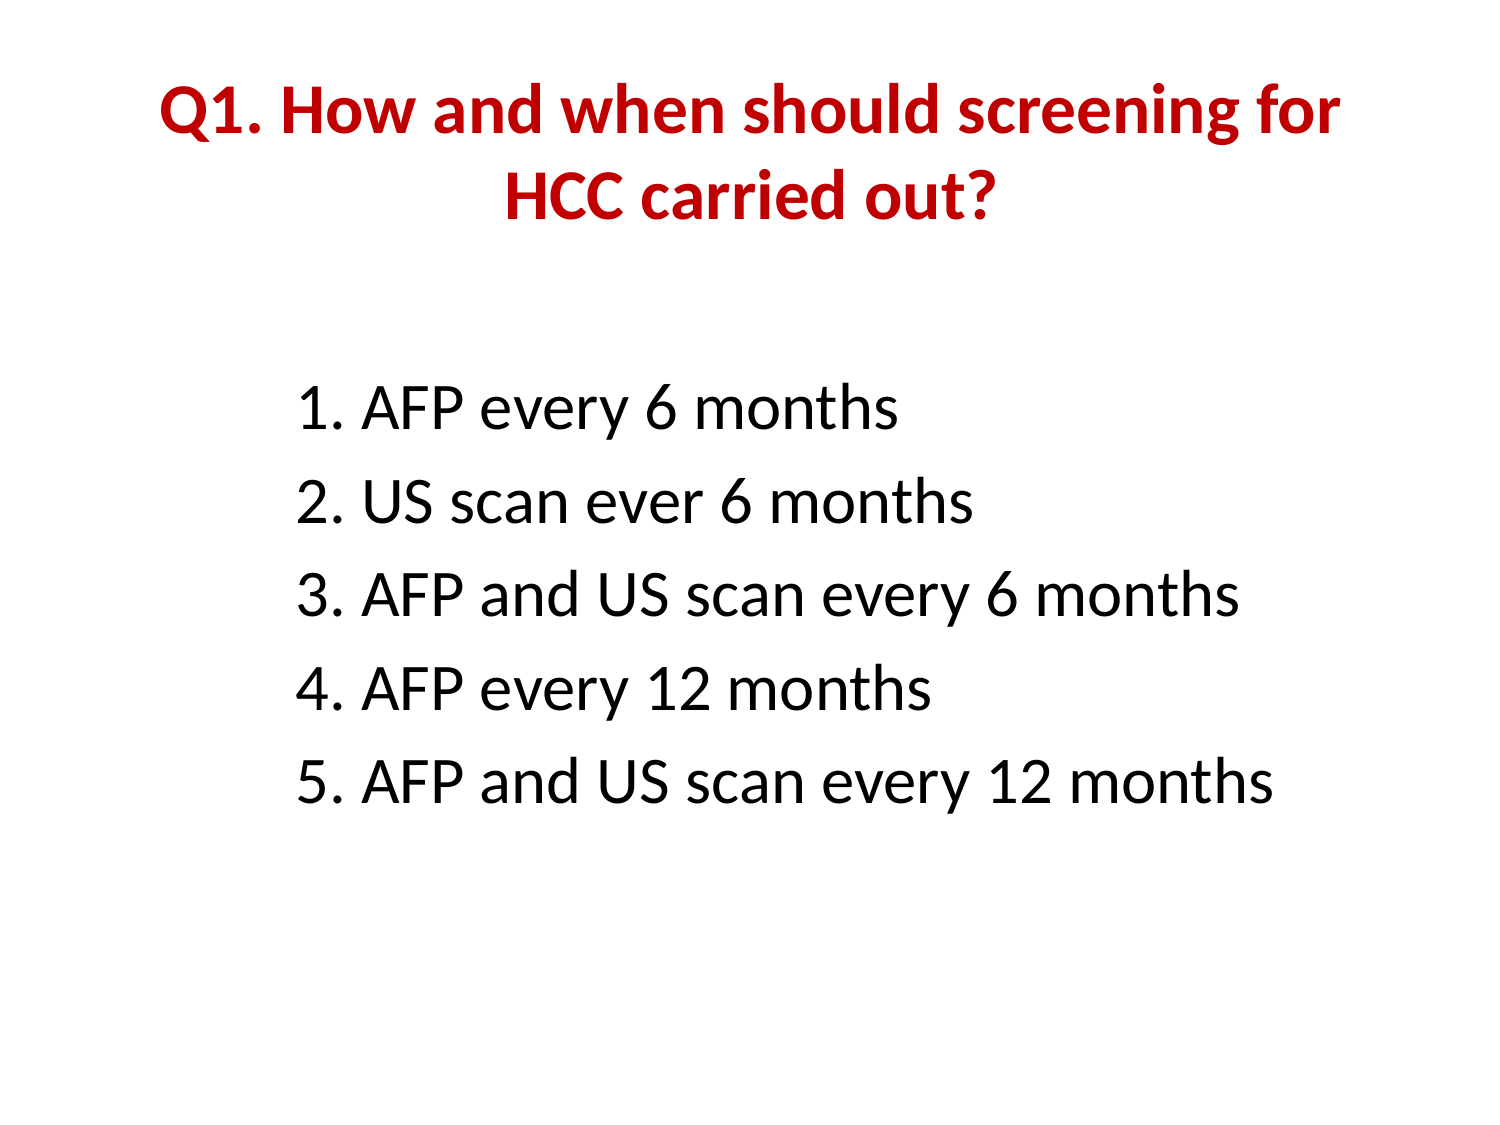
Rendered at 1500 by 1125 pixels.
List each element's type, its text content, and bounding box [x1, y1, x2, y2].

list 1. AFP every 6 months 2. US scan ever 6 months 3. AFP and US scan every 6 months 4. AFP every 12 months 5. AFP and US scan every 12 months [75, 262, 1425, 1005]
title Q1. How and when should screening for HCC carried out? [76, 54, 1427, 243]
